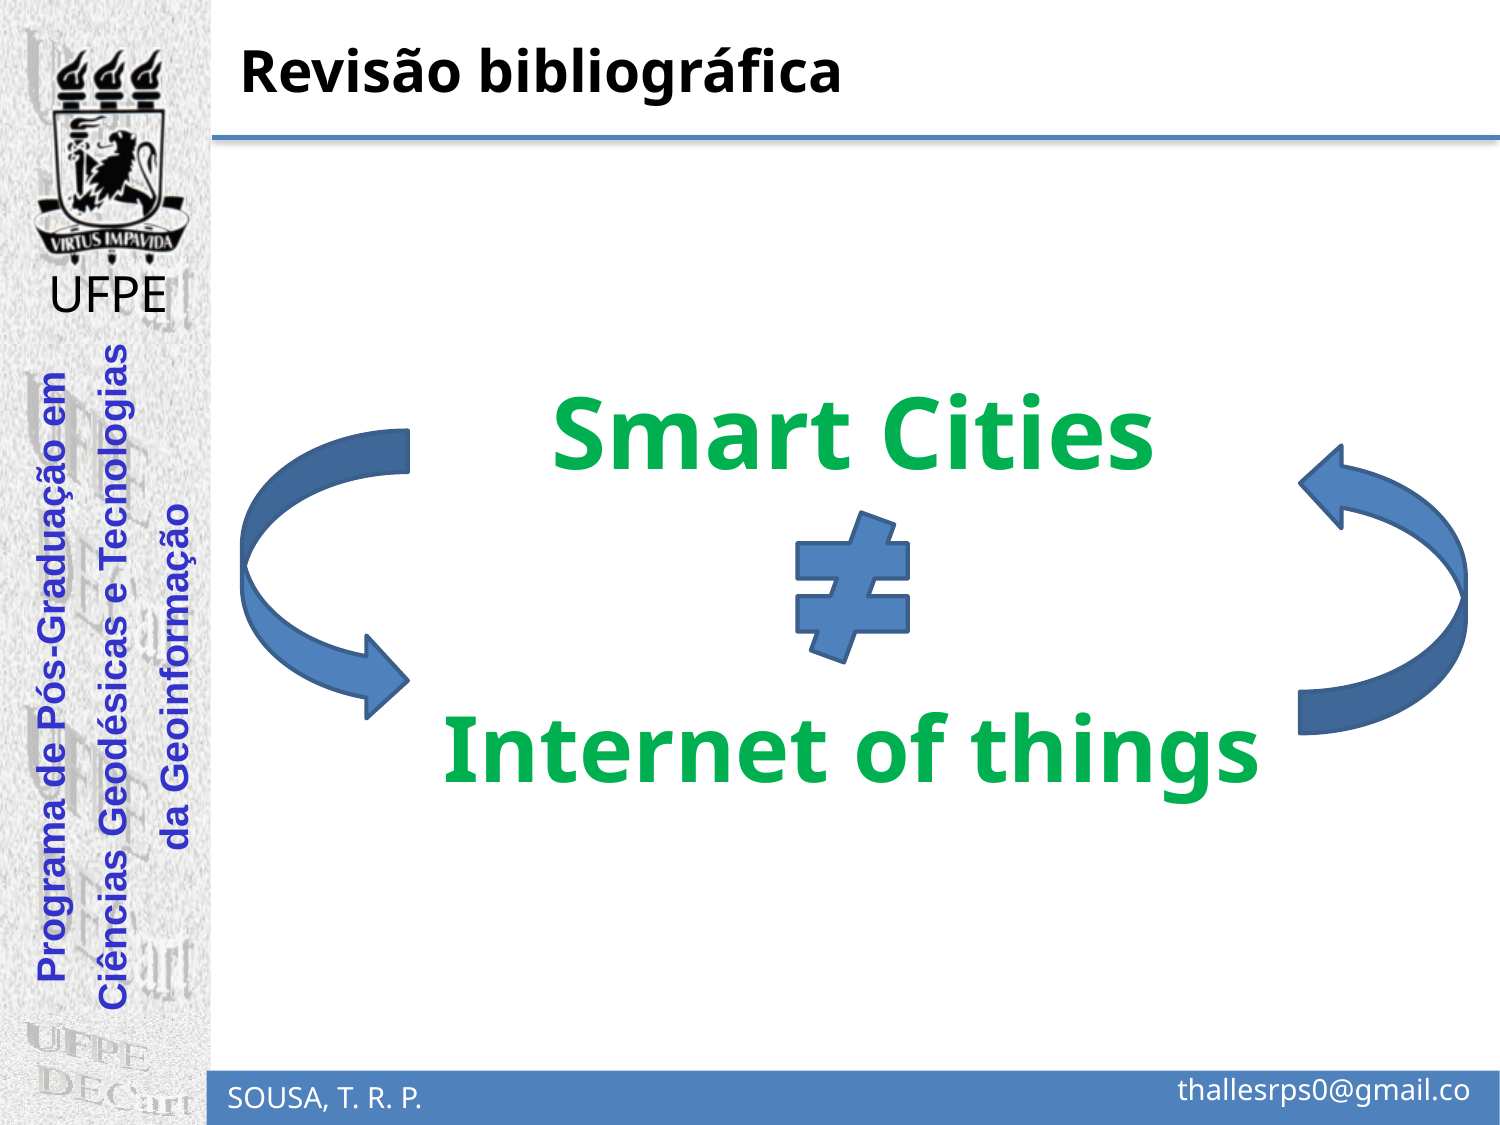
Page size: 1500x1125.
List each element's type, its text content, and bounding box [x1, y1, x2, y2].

text_box thallesrps0@gmail.com [1162, 1064, 1495, 1125]
text_box [239, 428, 410, 721]
picture [0, 0, 211, 1125]
text_box [795, 510, 910, 665]
text_box [1495, 1069, 1500, 1125]
text_box [1297, 443, 1468, 736]
text_box Internet of things [212, 683, 1493, 809]
text_box Smart Cities [213, 362, 1494, 498]
text_box Revisão bibliográfica [224, 0, 888, 134]
text_box [204, 1069, 1162, 1125]
text_box SOUSA, T. R. P. [212, 1072, 438, 1123]
